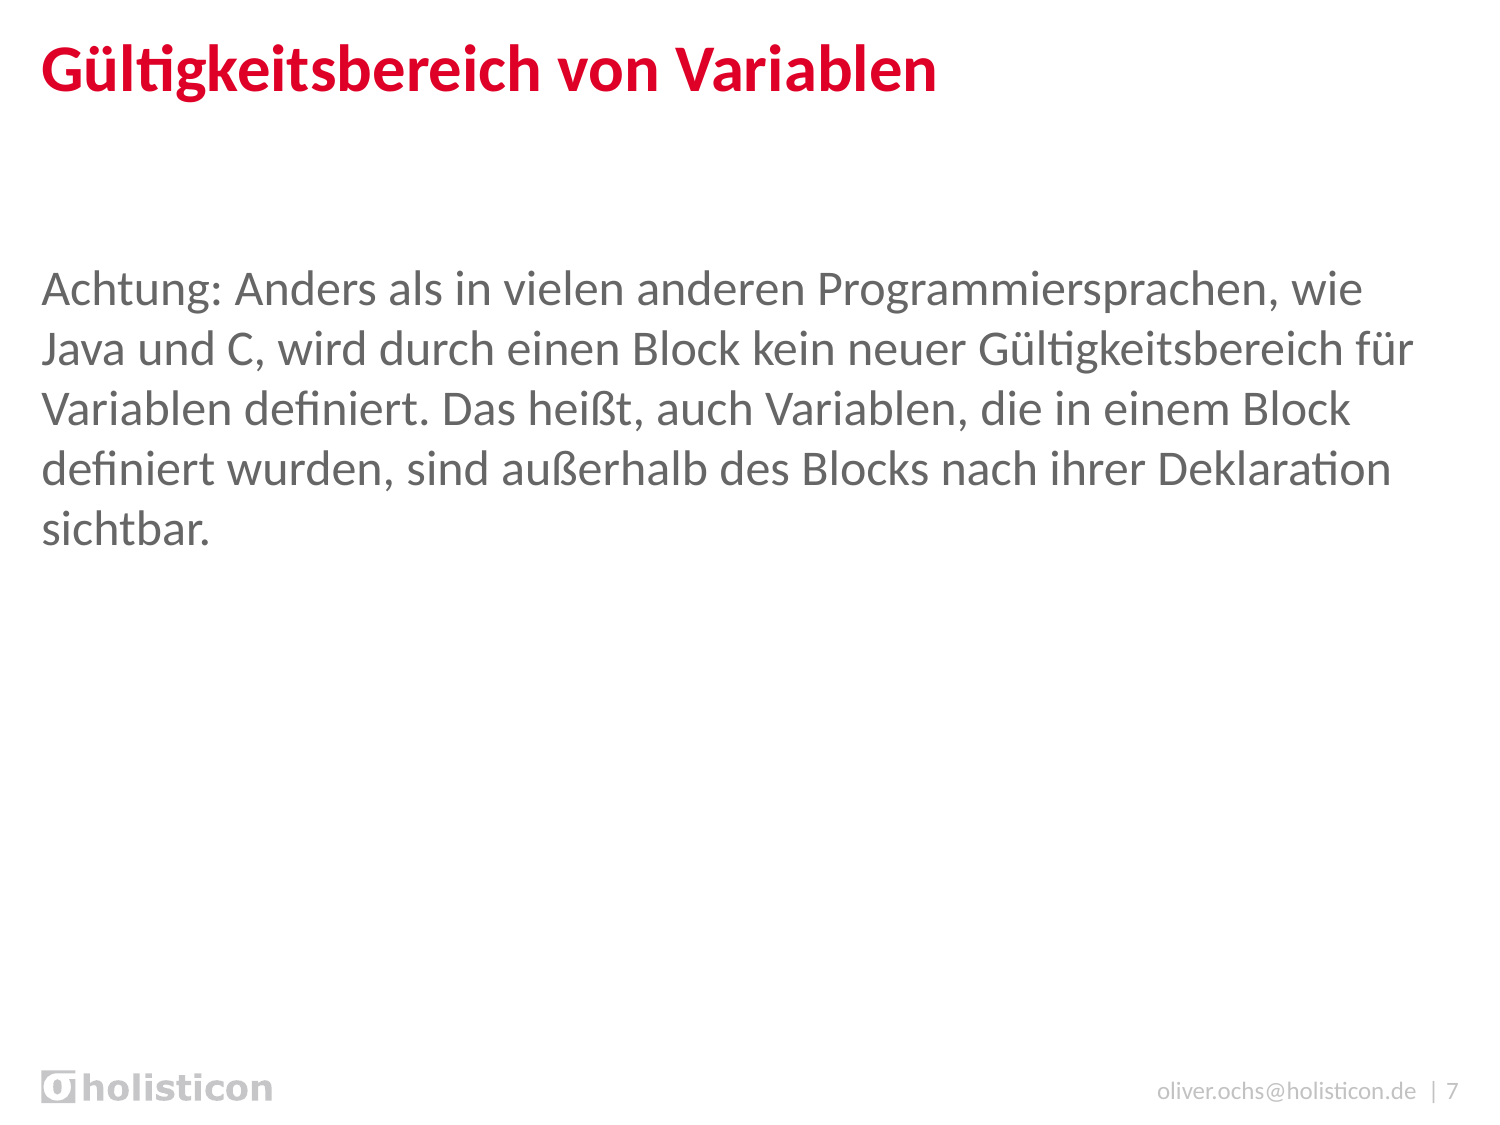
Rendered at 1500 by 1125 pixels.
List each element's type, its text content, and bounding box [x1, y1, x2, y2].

title Gültigkeitsbereich von Variablen [41, 24, 1436, 188]
list Achtung: Anders als in vielen anderen Programmiersprachen, wie Java und C, wird durch einen Block kein neuer Gültigkeitsbereich für Variablen definiert. Das heißt, auch Variablen, die in einem Block definiert wurden, sind außerhalb des Blocks nach ihrer Deklaration sichtbar. [41, 255, 1436, 973]
